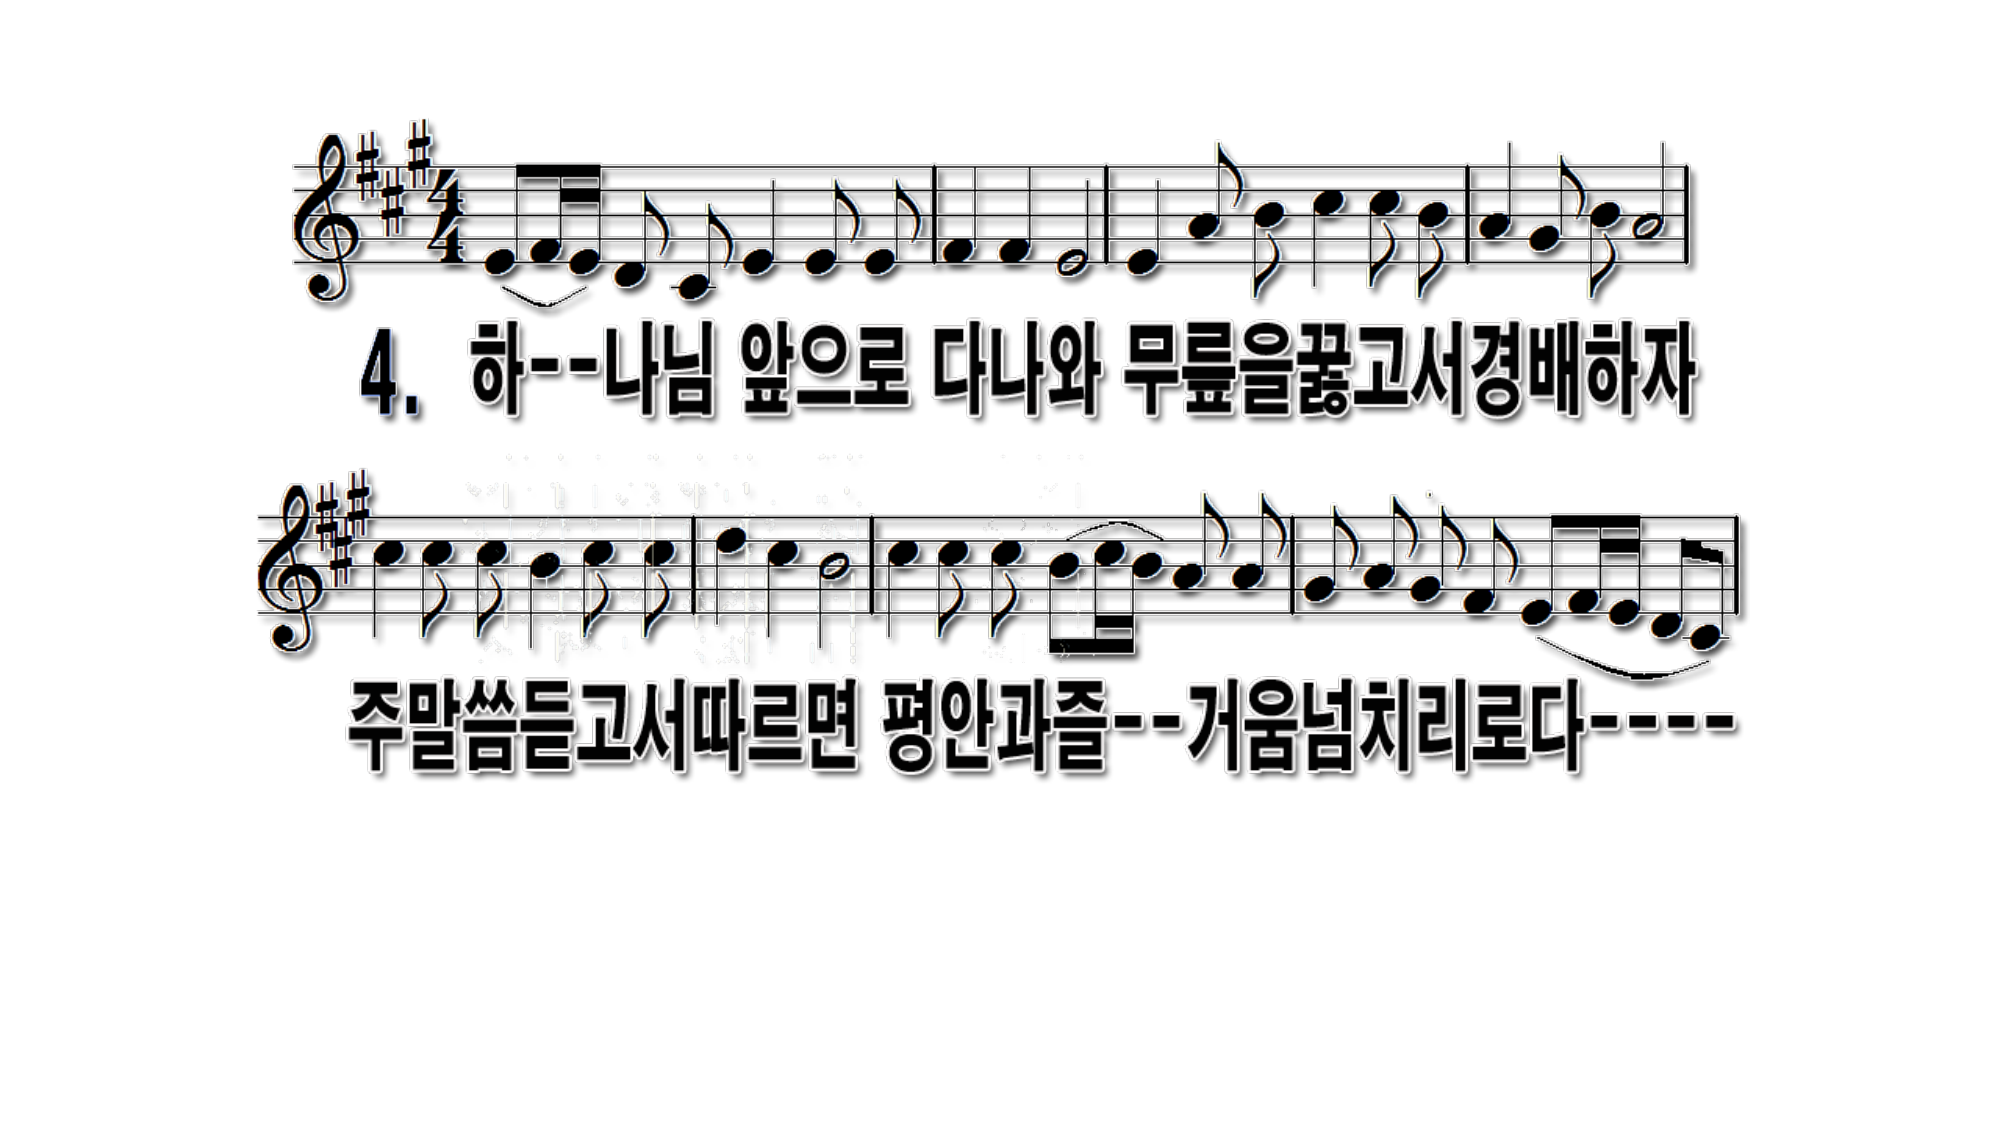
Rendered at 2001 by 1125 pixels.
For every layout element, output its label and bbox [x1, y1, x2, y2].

picture [249, 0, 1750, 938]
